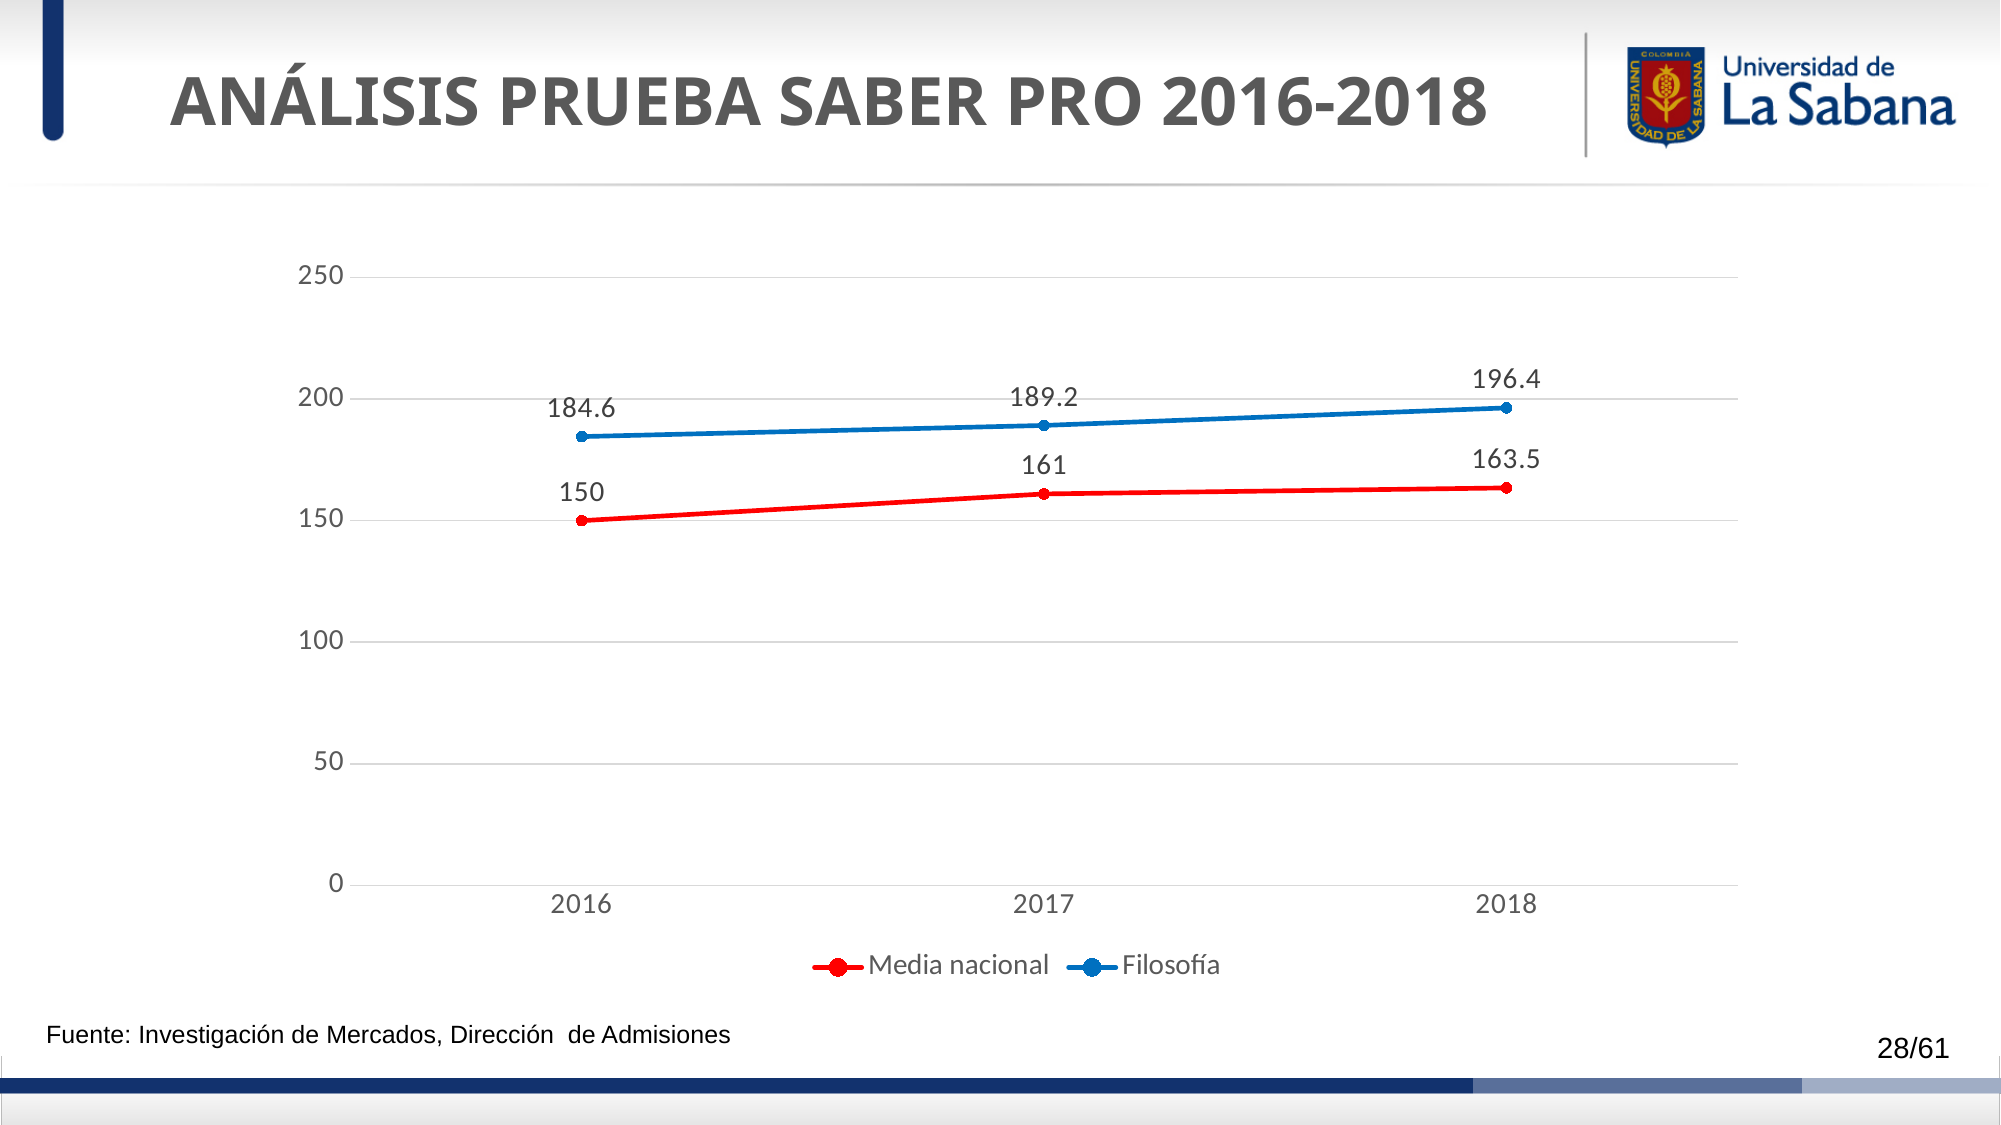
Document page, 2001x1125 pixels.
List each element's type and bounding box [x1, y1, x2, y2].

chart [267, 247, 1768, 989]
text_box [0, 0, 2000, 1125]
